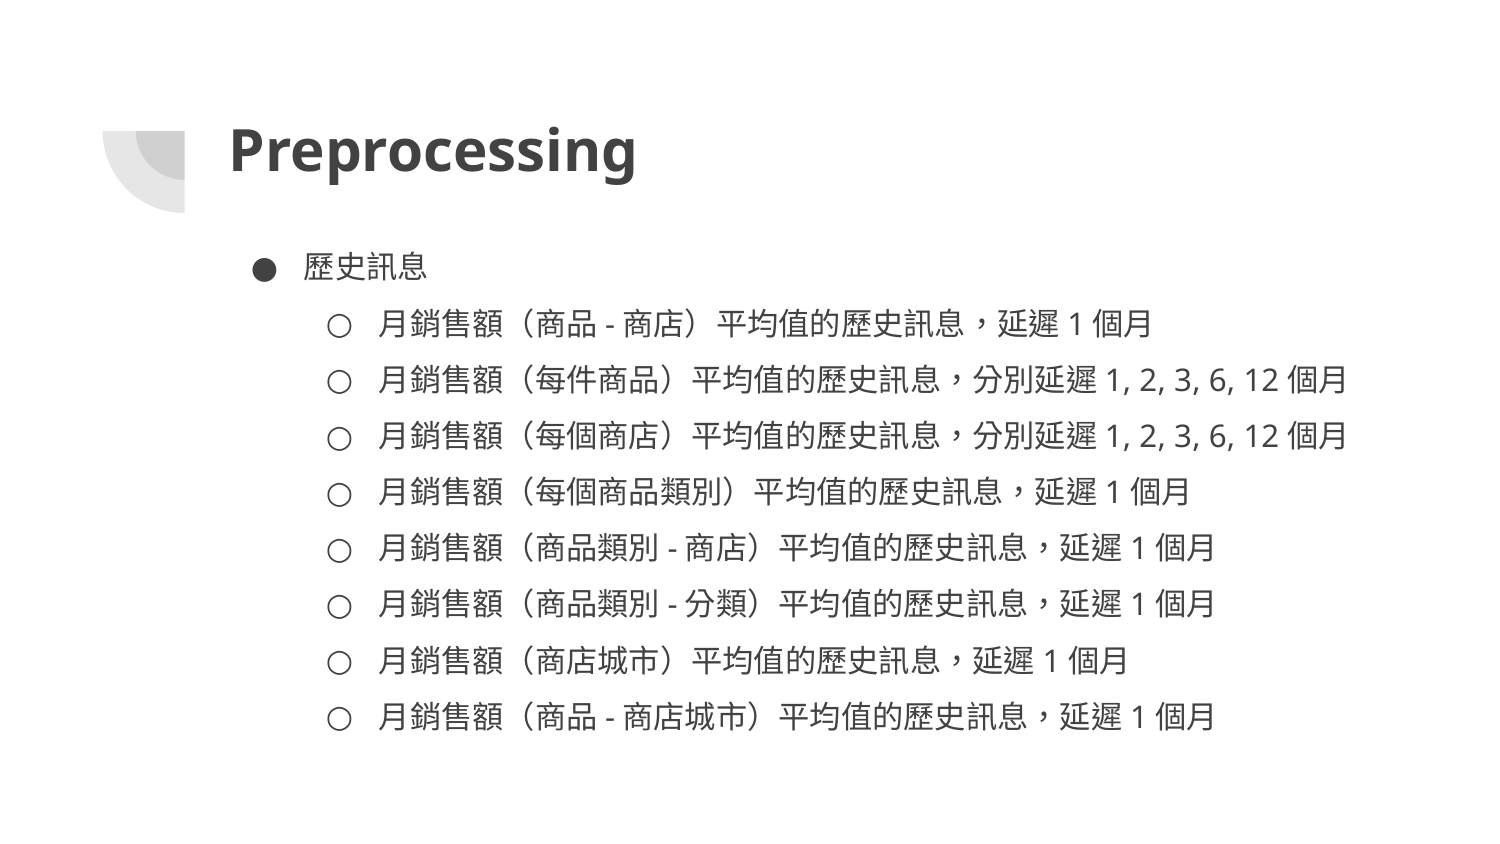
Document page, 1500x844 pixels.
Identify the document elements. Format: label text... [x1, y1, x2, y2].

list 歷史訊息 月銷售額（商品-商店）平均值的歷史訊息，延遲1個月 月銷售額（每件商品）平均值的歷史訊息，分別延遲1, 2, 3, 6, 12個月 月銷售額（每個商店）平均值的歷史訊息，分別延遲1, 2, 3, 6, 12個月 月銷售額（每個商品類別）平均值的歷史訊息，延遲1個月 月銷售額（商品類別-商店）平均值的歷史訊息，延遲1個月 月銷售額（商品類別-分類）平均值的歷史訊息，延遲1個月 月銷售額（商店城市）平均值的歷史訊息，延遲1個月 月銷售額（商品-商店城市）平均值的歷史訊息，延遲1個月 [213, 213, 1368, 750]
title Preprocessing [213, 98, 1368, 213]
